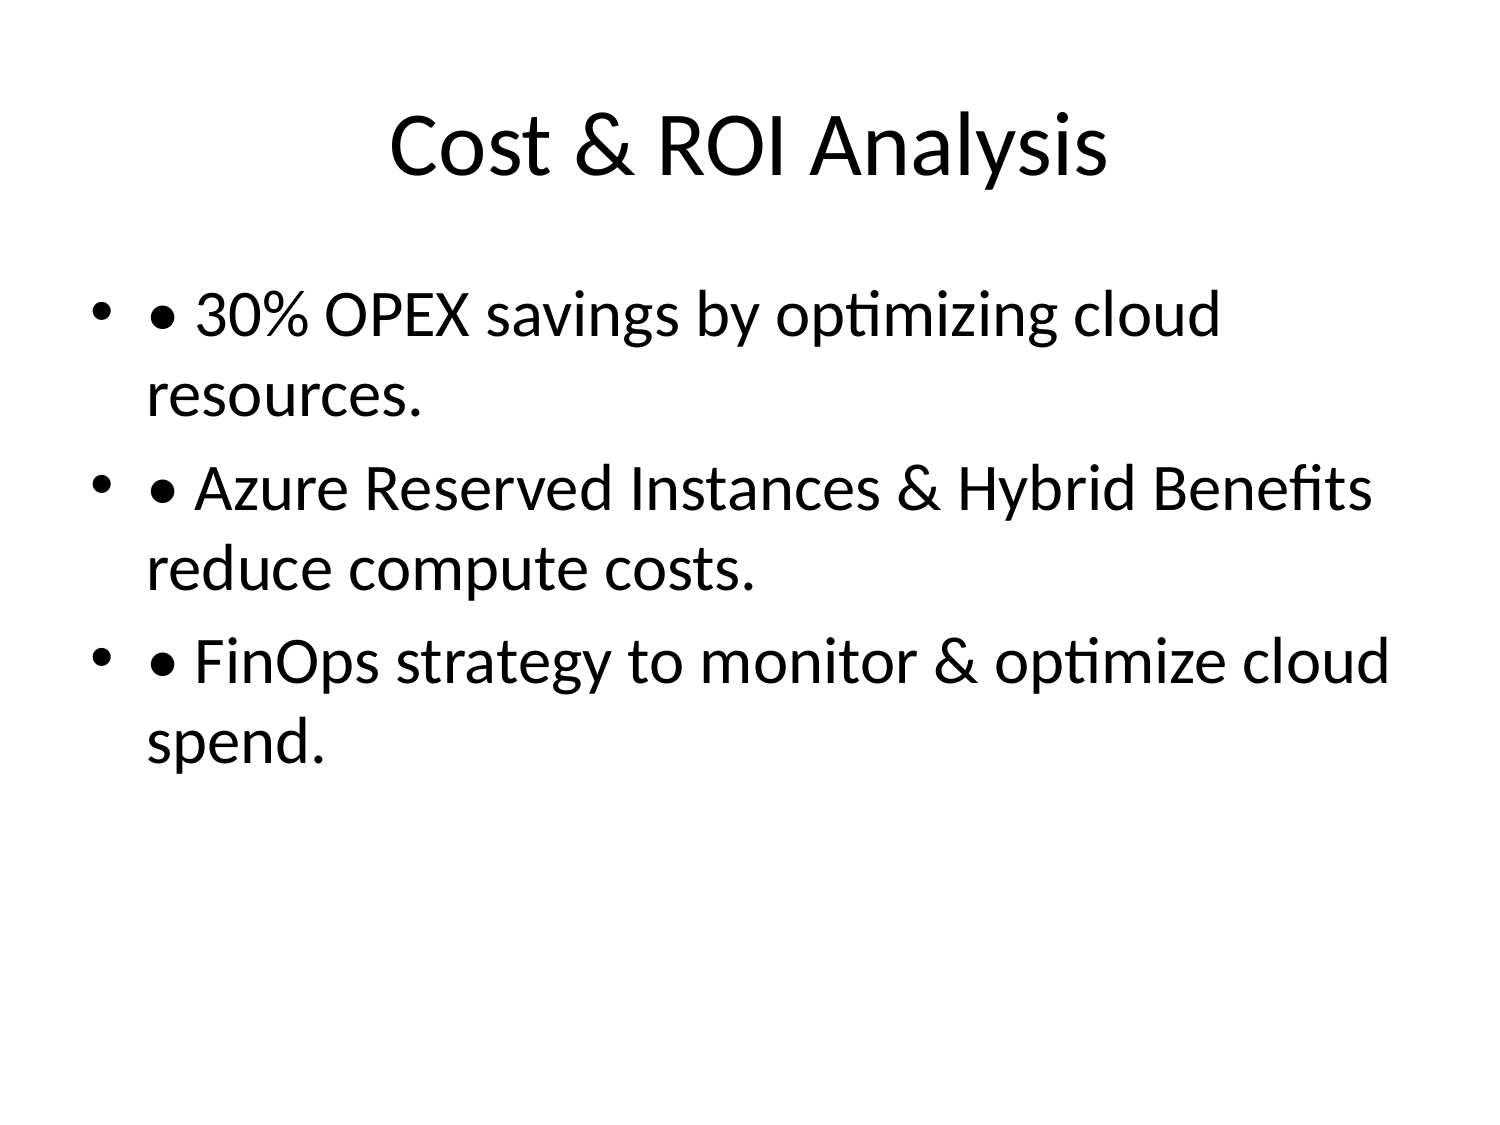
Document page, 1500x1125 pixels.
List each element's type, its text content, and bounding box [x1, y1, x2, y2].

list • 30% OPEX savings by optimizing cloud resources. • Azure Reserved Instances & Hybrid Benefits reduce compute costs. • FinOps strategy to monitor & optimize cloud spend. [75, 262, 1425, 1005]
title Cost & ROI Analysis [75, 45, 1425, 233]
